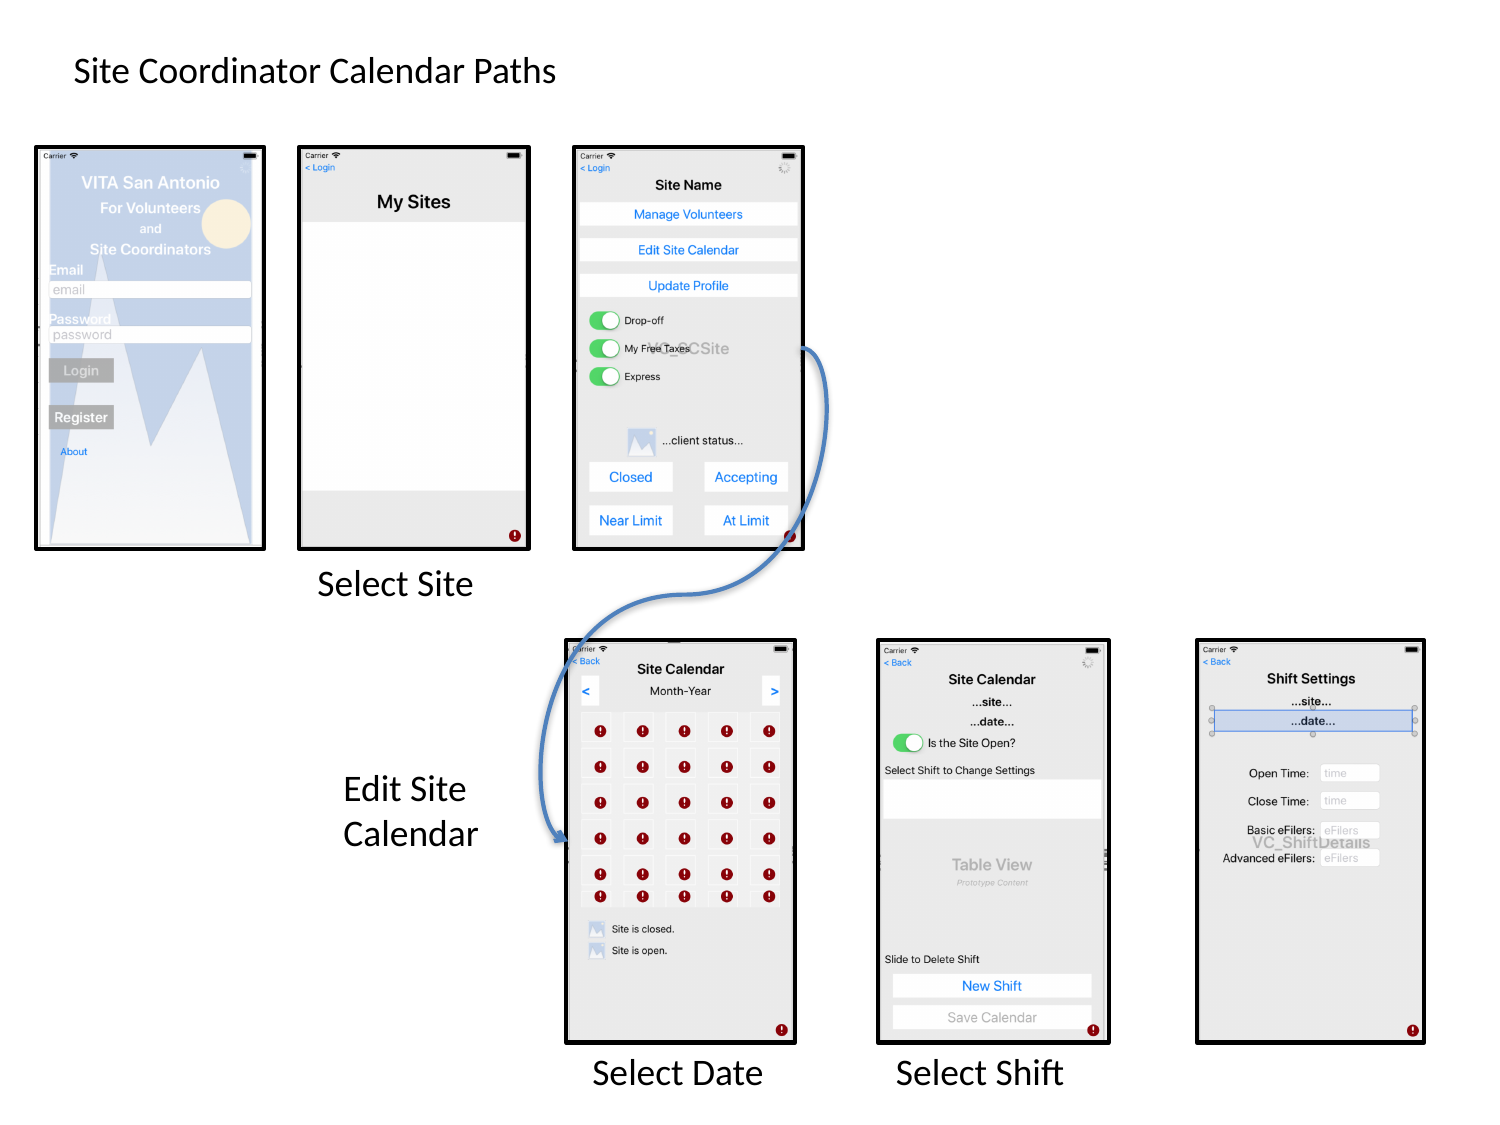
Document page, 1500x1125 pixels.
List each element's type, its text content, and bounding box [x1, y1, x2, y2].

picture [301, 148, 527, 548]
picture [1198, 642, 1423, 1041]
text_box Site Coordinator Calendar Paths [58, 38, 572, 99]
picture [879, 642, 1107, 1041]
text_box Select Date [577, 1049, 779, 1100]
picture [37, 148, 263, 548]
picture [575, 148, 802, 347]
text_box Edit Site Calendar [328, 756, 494, 862]
text_box Select Shift [880, 1049, 1080, 1101]
text_box Select Site [302, 555, 489, 612]
picture [567, 842, 794, 1041]
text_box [567, 347, 802, 842]
